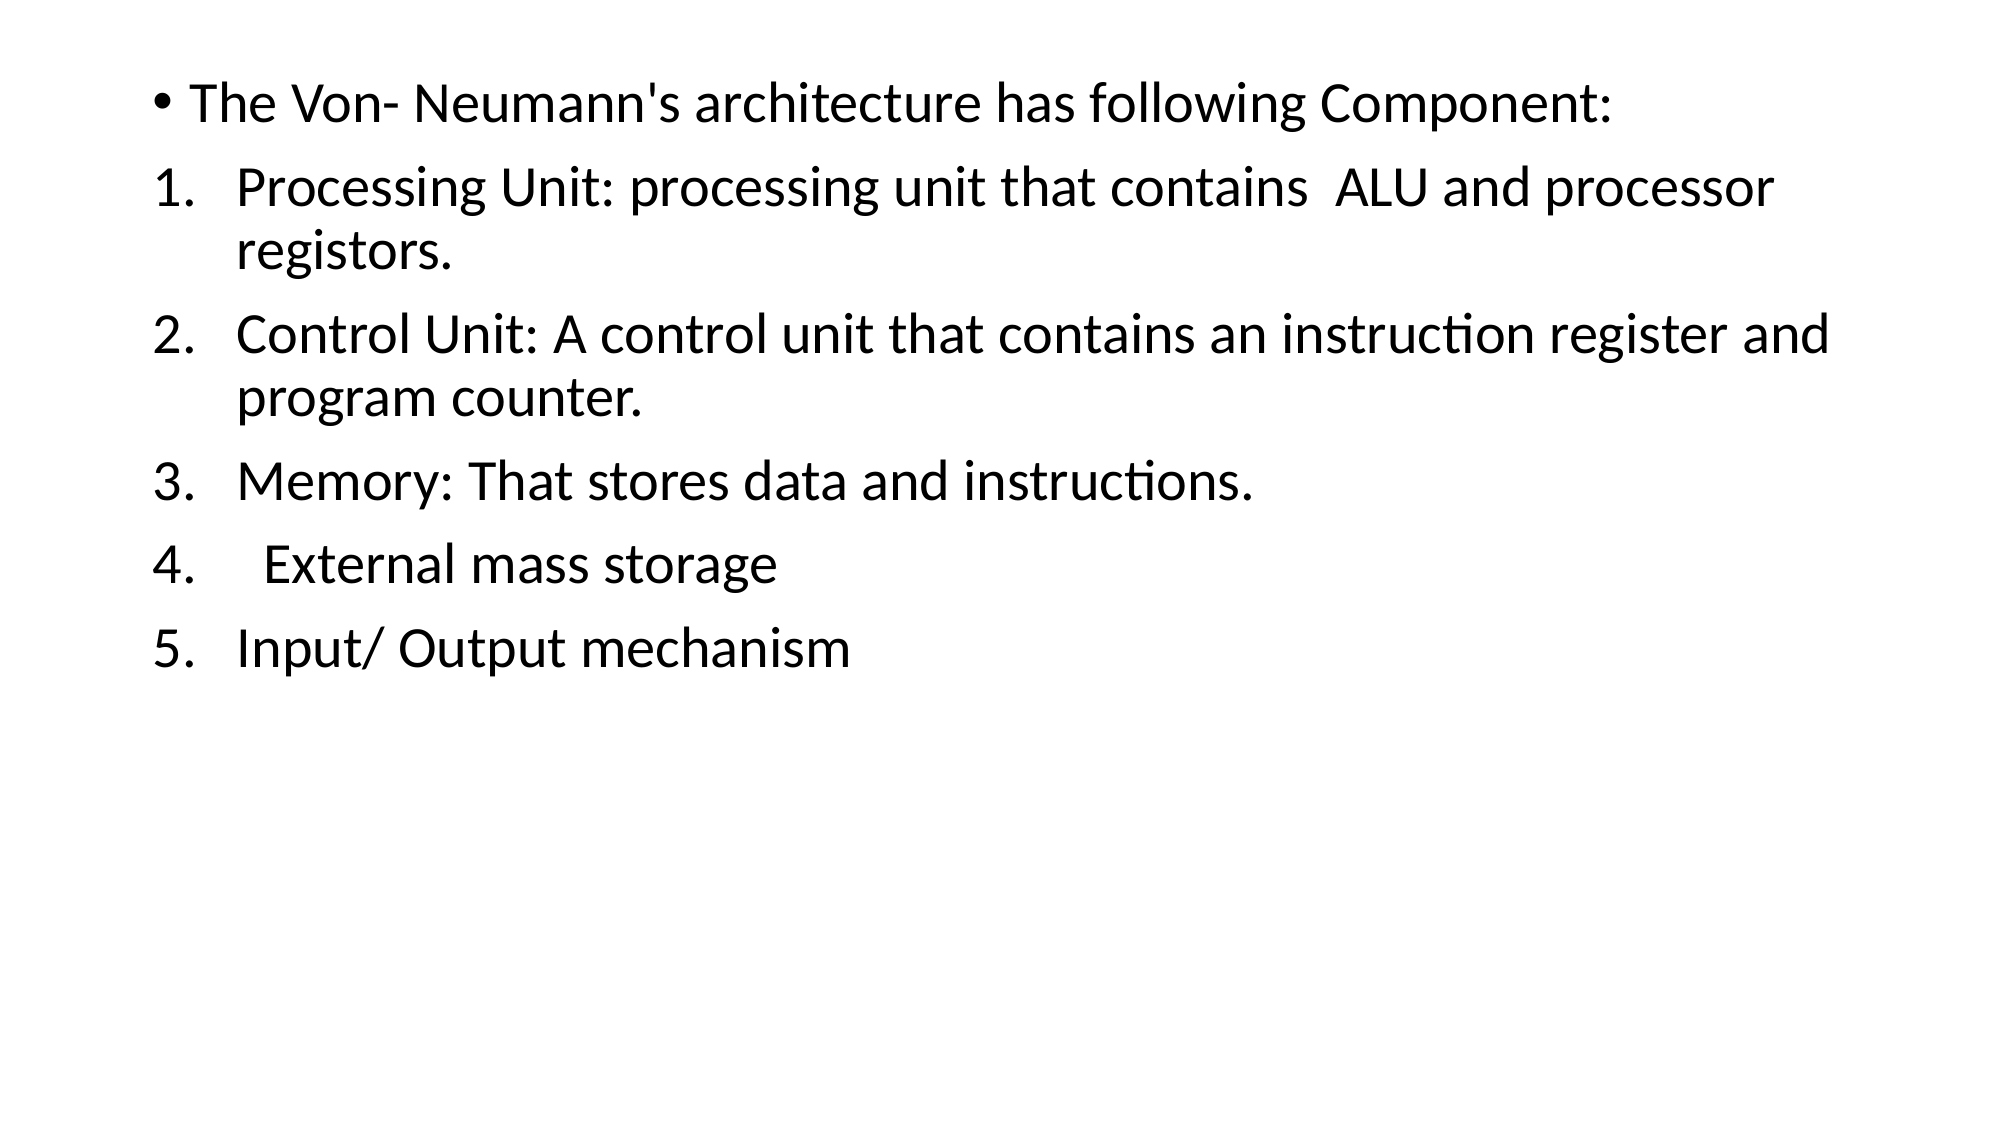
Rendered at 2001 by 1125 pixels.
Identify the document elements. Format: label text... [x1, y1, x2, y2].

list The Von- Neumann's architecture has following Component: Processing Unit: processing unit that contains ALU and processor registors. Control Unit: A control unit that contains an instruction register and program counter. Memory: That stores data and instructions. External mass storage Input/ Output mechanism [137, 64, 1863, 1014]
